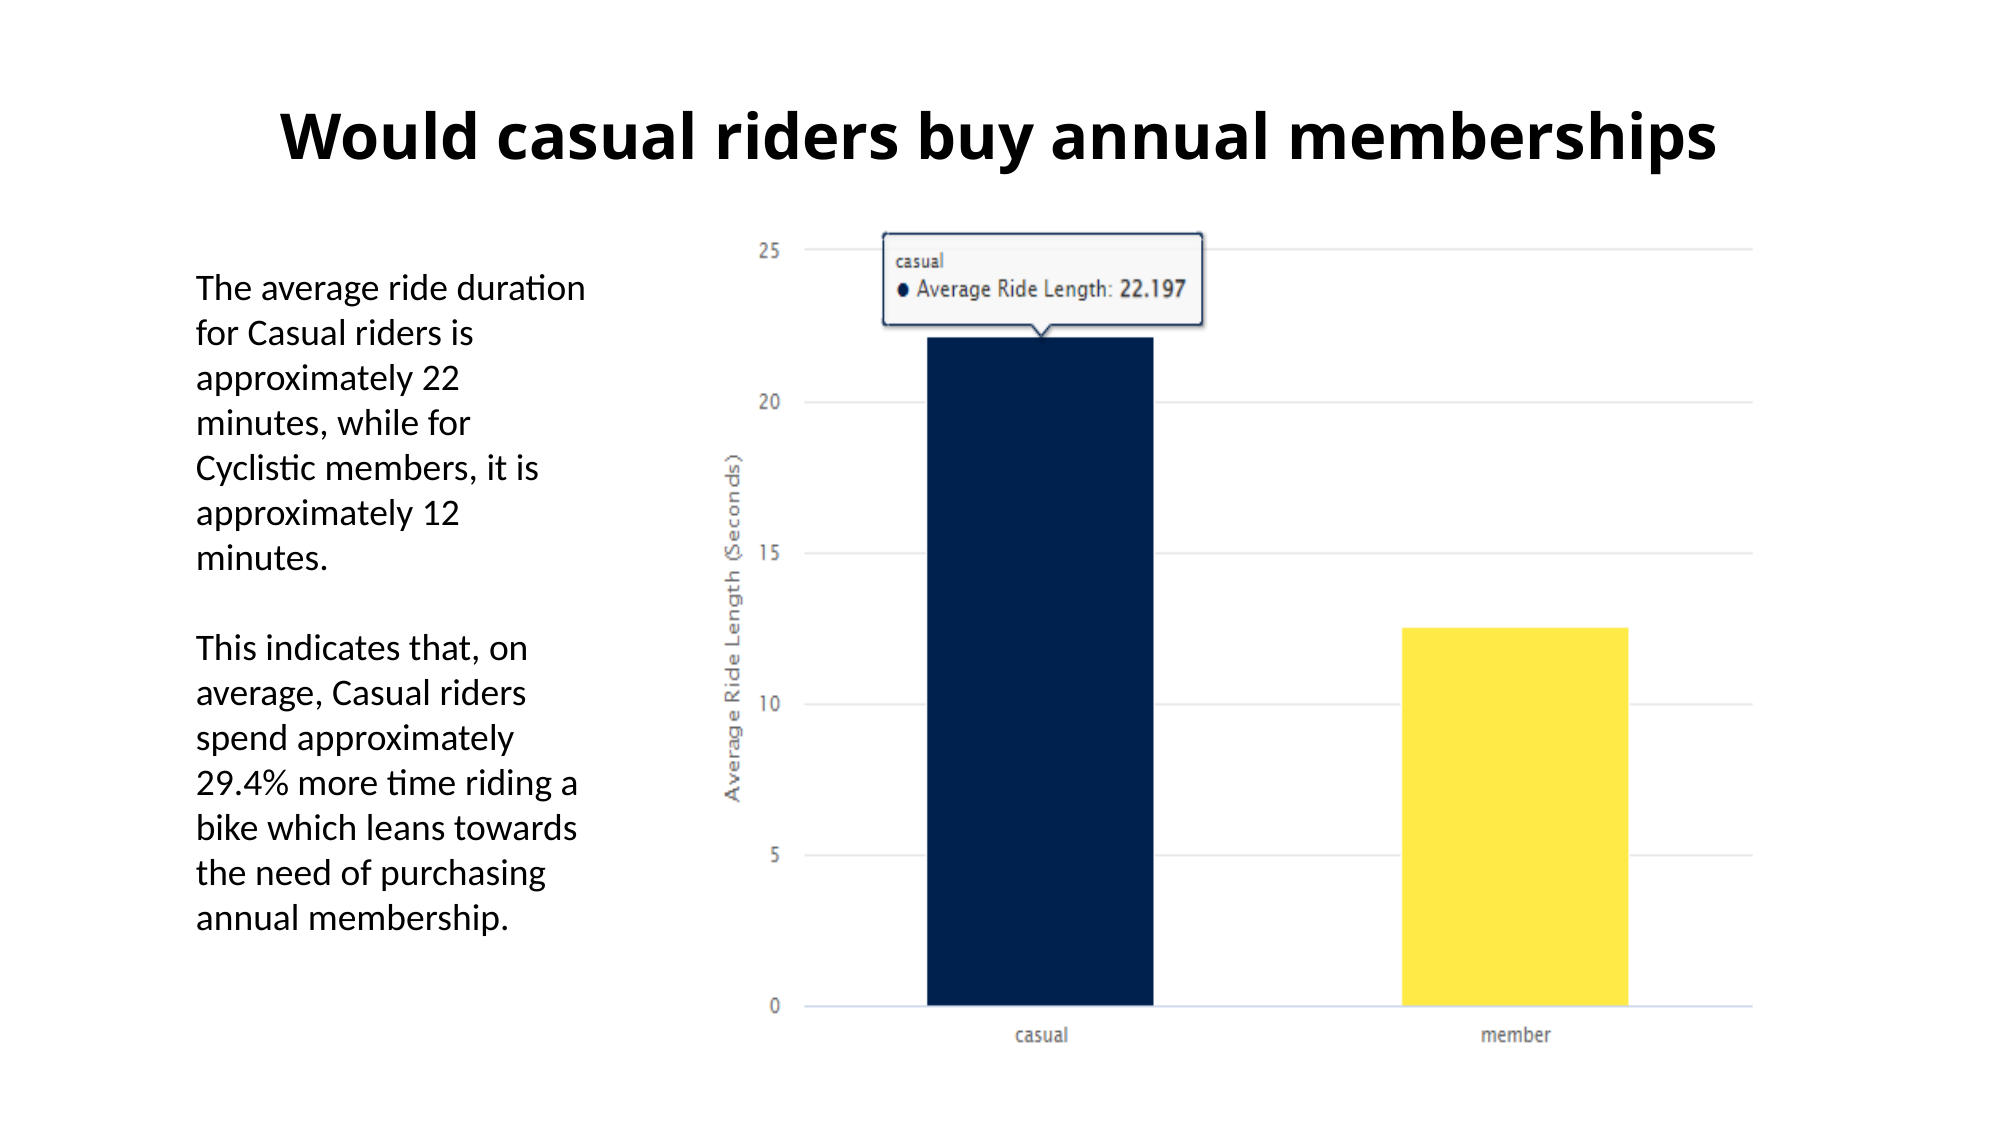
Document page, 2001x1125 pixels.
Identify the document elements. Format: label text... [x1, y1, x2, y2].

picture [585, 207, 1918, 1107]
text_box The average ride duration for Casual riders is approximately 22 minutes, while for Cyclistic members, it is approximately 12 minutes. This indicates that, on average, Casual riders spend approximately 29.4% more time riding a bike which leans towards the need of purchasing annual membership. [181, 255, 585, 946]
title Would casual riders buy annual memberships [137, 59, 1863, 181]
